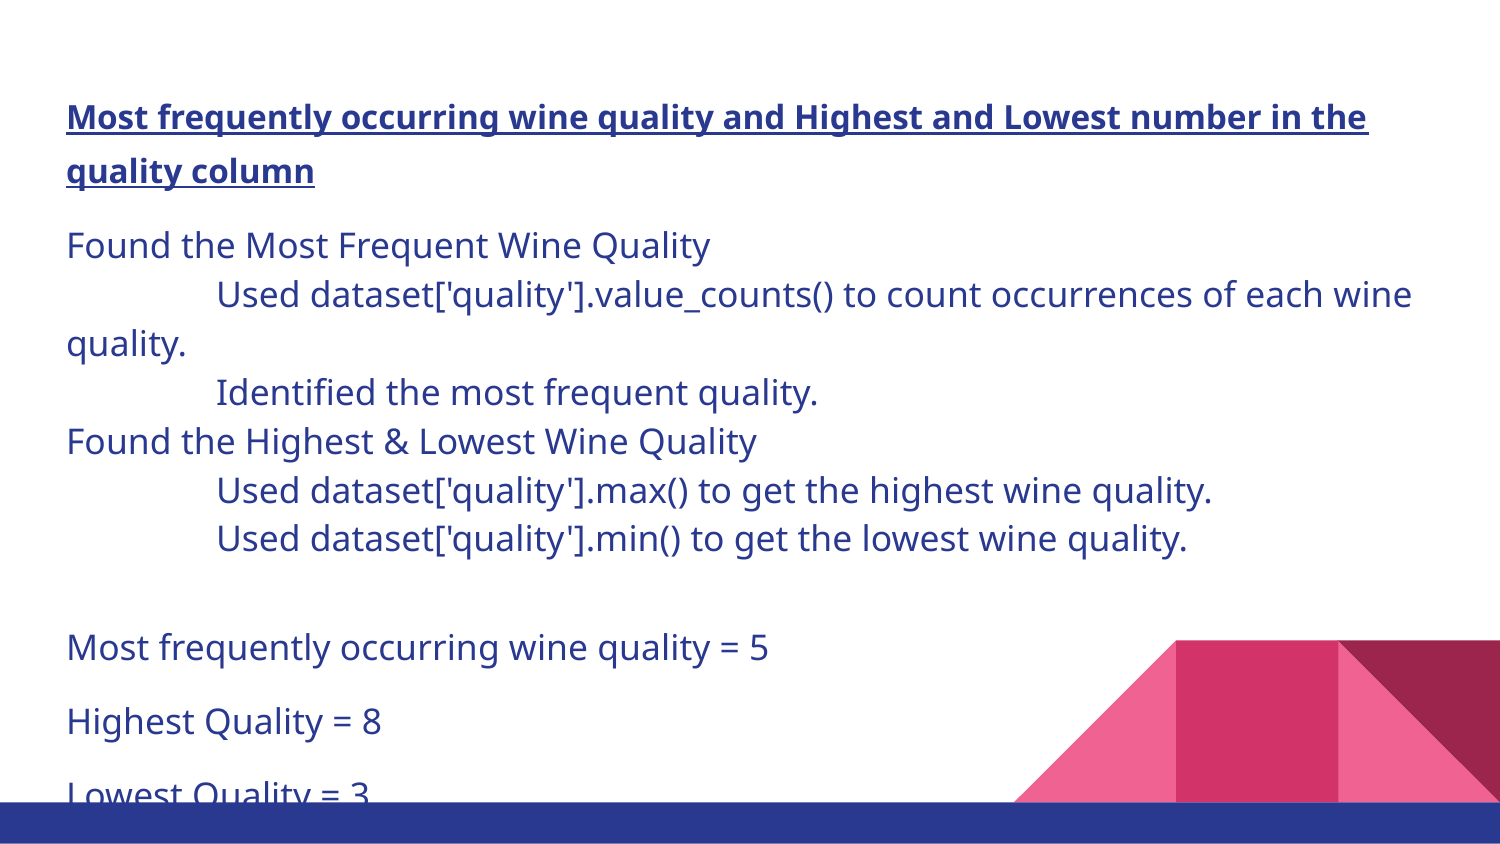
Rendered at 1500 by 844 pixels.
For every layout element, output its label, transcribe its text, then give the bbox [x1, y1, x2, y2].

list Found the Most Frequent Wine Quality Used dataset['quality'].value_counts() to count occurrences of each wine quality. Identified the most frequent quality. Found the Highest & Lowest Wine Quality Used dataset['quality'].max() to get the highest wine quality. Used dataset['quality'].min() to get the lowest wine quality. Most frequently occurring wine quality = 5 Highest Quality = 8 Lowest Quality = 3 [51, 201, 1449, 750]
title Most frequently occurring wine quality and Highest and Lowest number in the quality column [51, 67, 1449, 167]
